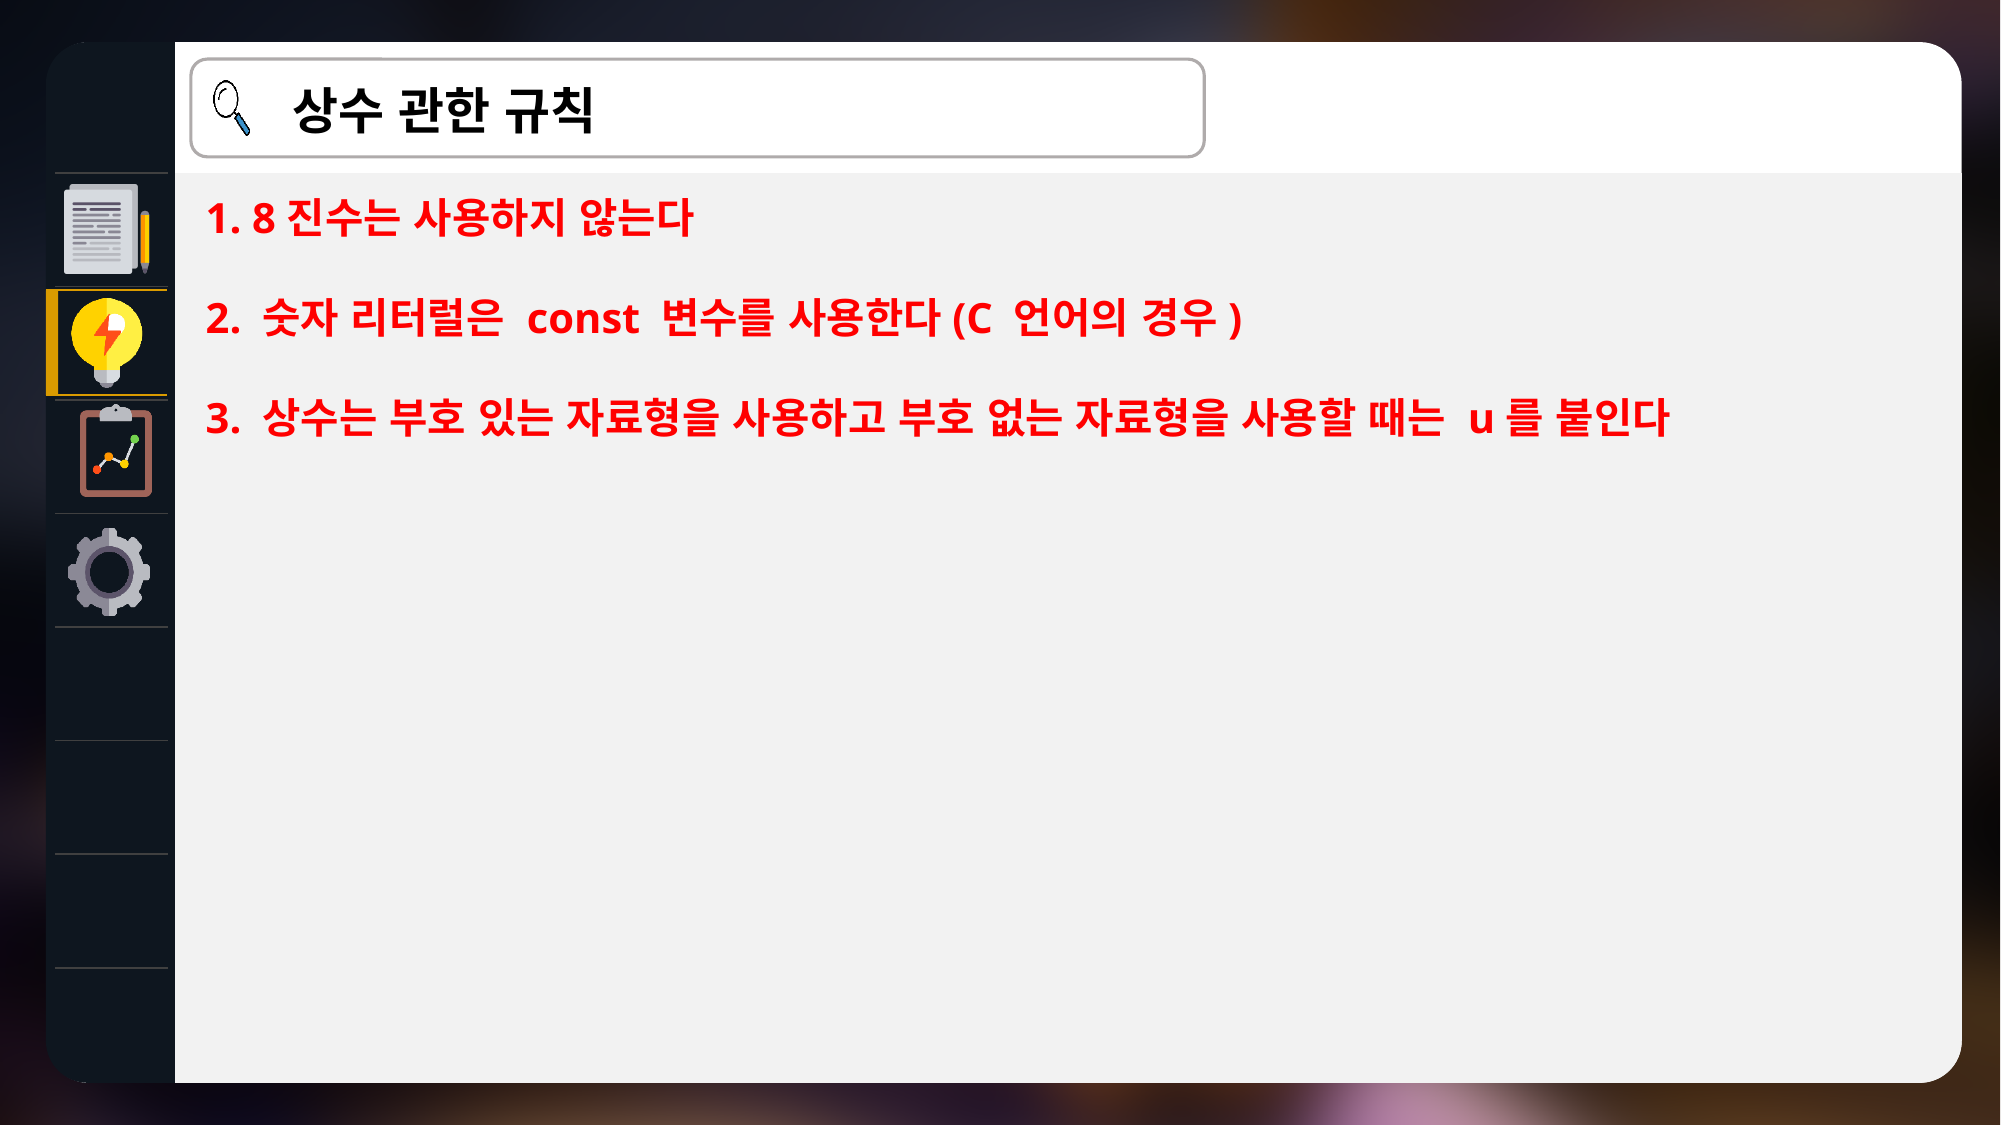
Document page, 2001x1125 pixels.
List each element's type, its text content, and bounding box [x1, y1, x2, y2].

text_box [45, 290, 167, 395]
text_box 상수 관한 규칙 [277, 72, 1188, 147]
picture [0, 0, 2001, 1125]
text_box 1. 8진수는 사용하지 않는다 2. 숫자 리터럴은 const 변수를 사용한다(C 언어의 경우) 3. 상수는 부호 있는 자료형을 사용하고 부호 없는 자료형을 사용할 때는 u를 붙인다 [190, 184, 1965, 500]
text_box [189, 58, 1206, 158]
